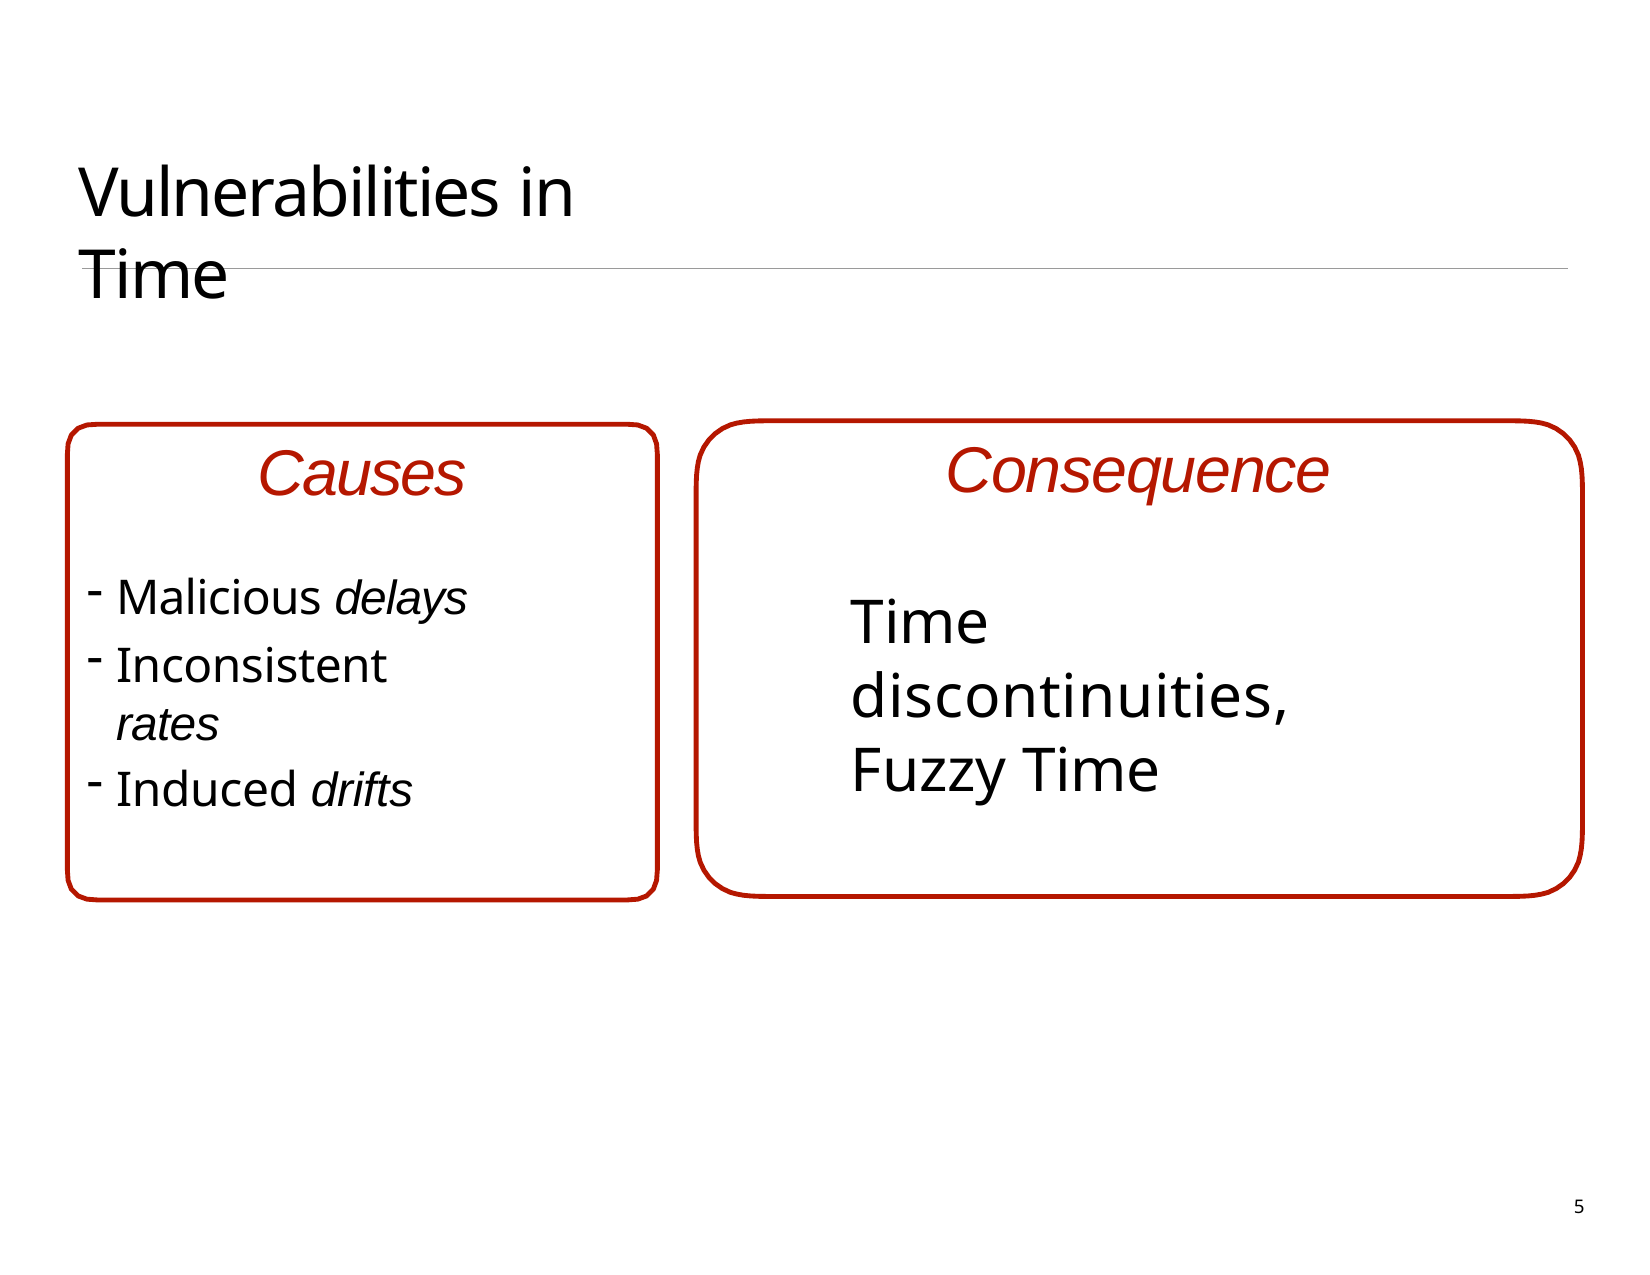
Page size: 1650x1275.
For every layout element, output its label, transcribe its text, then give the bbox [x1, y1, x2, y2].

text_box 5 [1558, 1188, 1602, 1220]
text_box Time discontinuities, Fuzzy Time [848, 580, 1411, 804]
text_box Consequence [943, 425, 1335, 506]
text_box [696, 420, 1583, 897]
title Vulnerabilities in Time [76, 147, 702, 363]
text_box Causes Malicious delays Inconsistent rates Induced drifts [84, 429, 485, 816]
text_box [67, 424, 658, 900]
